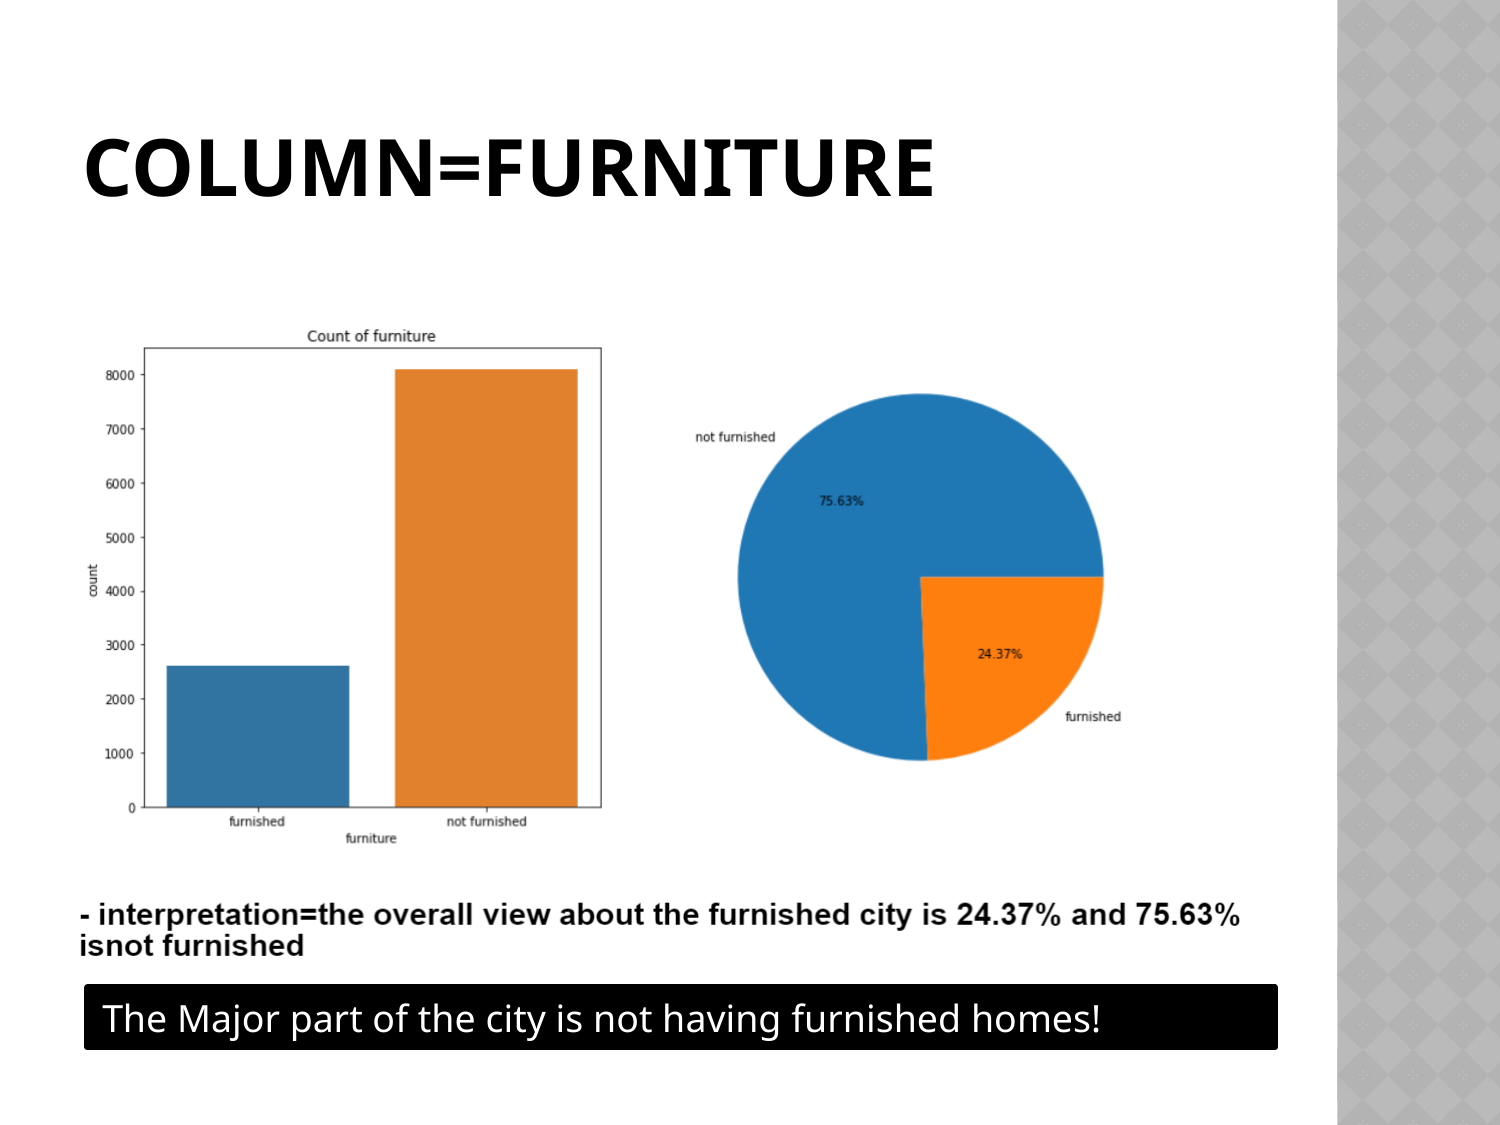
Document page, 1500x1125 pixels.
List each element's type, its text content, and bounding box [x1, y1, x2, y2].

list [74, 315, 1263, 1008]
text_box The Major part of the city is not having furnished homes! [84, 984, 1278, 1050]
title Column=Furniture [75, 24, 1263, 213]
